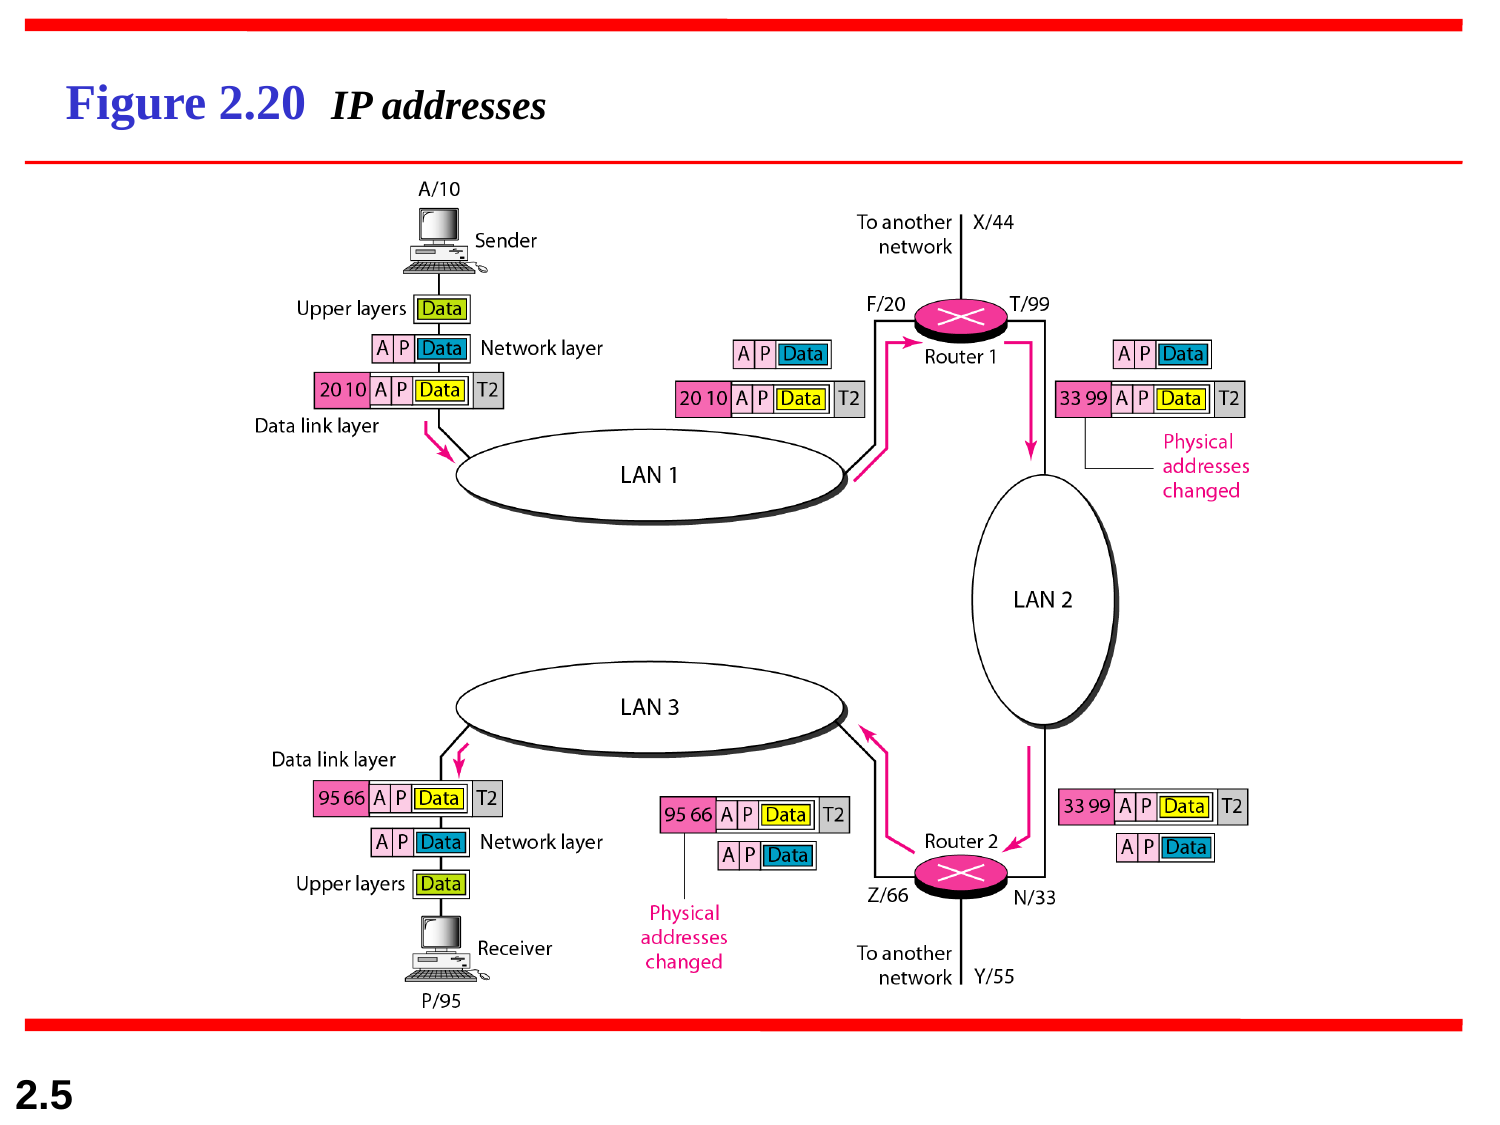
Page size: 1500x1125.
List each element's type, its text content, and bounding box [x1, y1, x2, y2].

slide_number 2.5 [0, 1050, 313, 1125]
picture [254, 178, 1250, 1013]
text_box Figure 2.20 IP addresses [50, 62, 562, 138]
